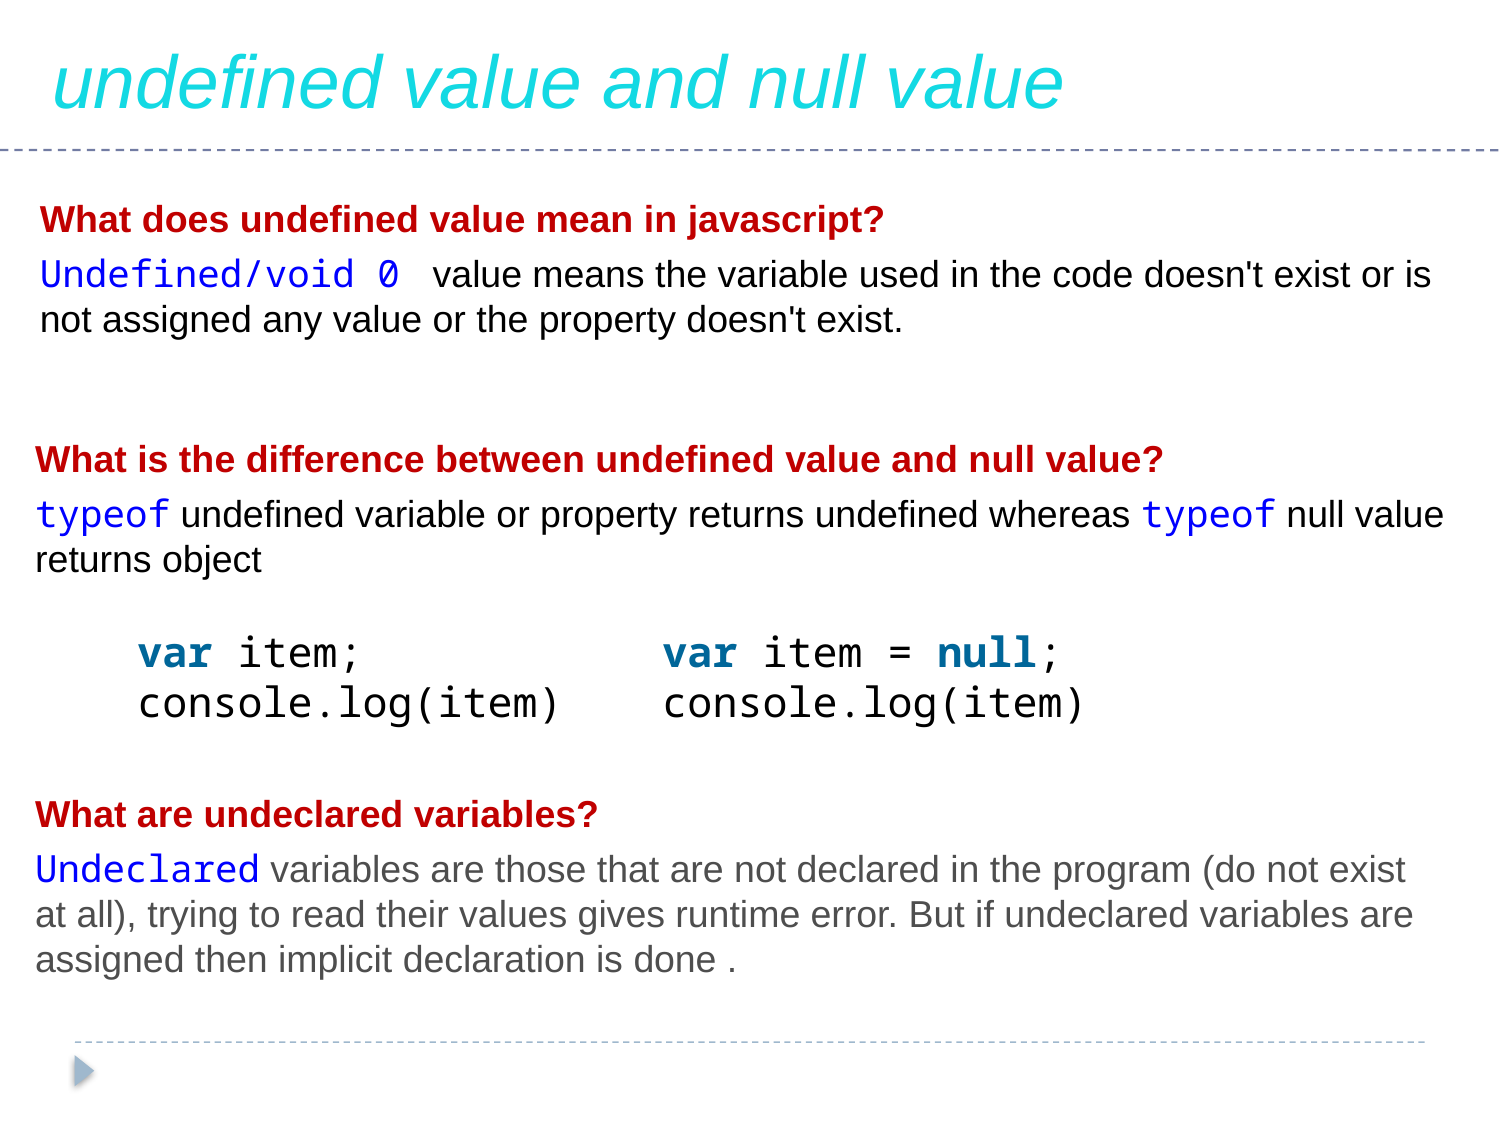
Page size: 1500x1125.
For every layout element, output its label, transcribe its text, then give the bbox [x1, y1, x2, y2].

text_box undefined value and null value [37, 26, 1450, 131]
text_box var item; console.log(item) [137, 625, 575, 726]
text_box var item = null; console.log(item) [662, 625, 1100, 726]
text_box What is the difference between undefined value and null value? typeof undefined variable or property returns undefined whereas typeof null value returns object [20, 428, 1468, 588]
text_box What are undeclared variables? Undeclared variables are those that are not declared in the program (do not exist at all), trying to read their values gives runtime error. But if undeclared variables are assigned then implicit declaration is done . [20, 782, 1433, 988]
text_box What does undefined value mean in javascript? Undefined/void 0 value means the variable used in the code doesn't exist or is not assigned any value or the property doesn't exist. [24, 187, 1475, 348]
